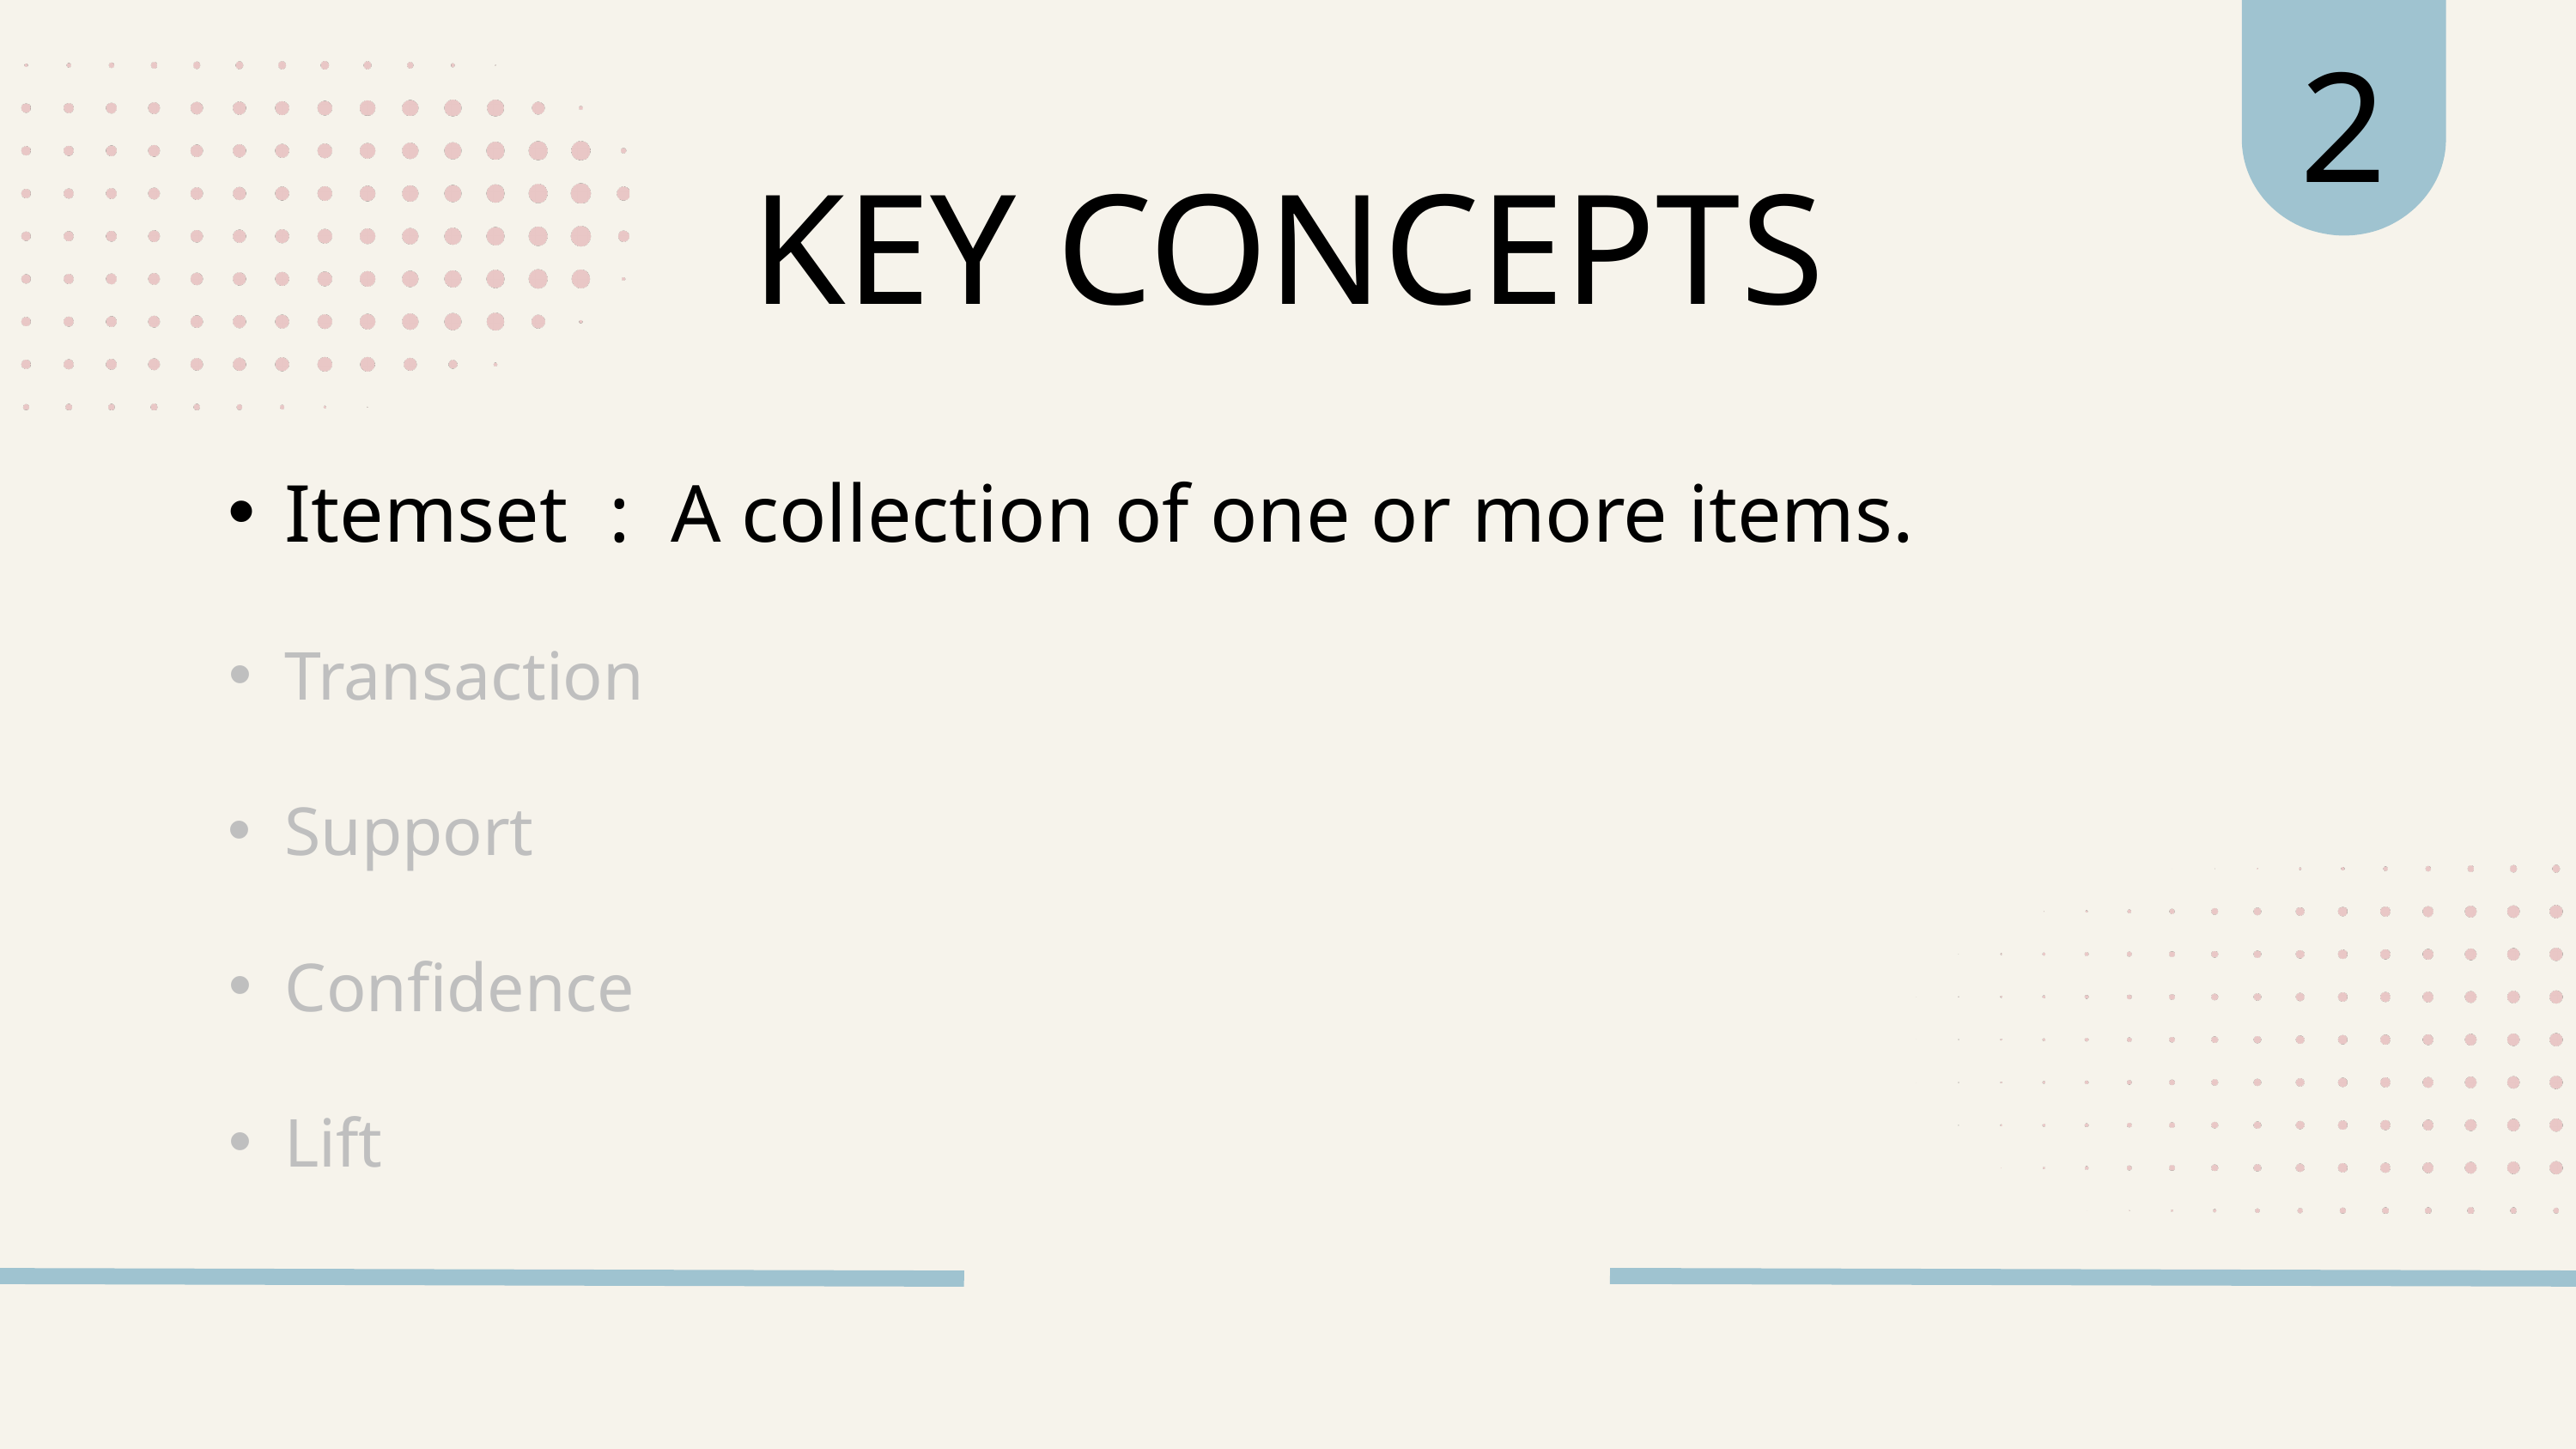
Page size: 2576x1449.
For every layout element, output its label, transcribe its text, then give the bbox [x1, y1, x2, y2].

text_box [1916, 864, 2576, 1215]
text_box Confidence [172, 931, 804, 1025]
text_box Lift [172, 1088, 884, 1180]
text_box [2233, 0, 2455, 236]
text_box [0, 61, 630, 410]
text_box Transaction [172, 621, 804, 714]
text_box Itemset : A collection of one or more items. [172, 465, 2353, 651]
text_box Support [172, 776, 911, 870]
text_box KEY CONCEPTS [630, 122, 2216, 336]
